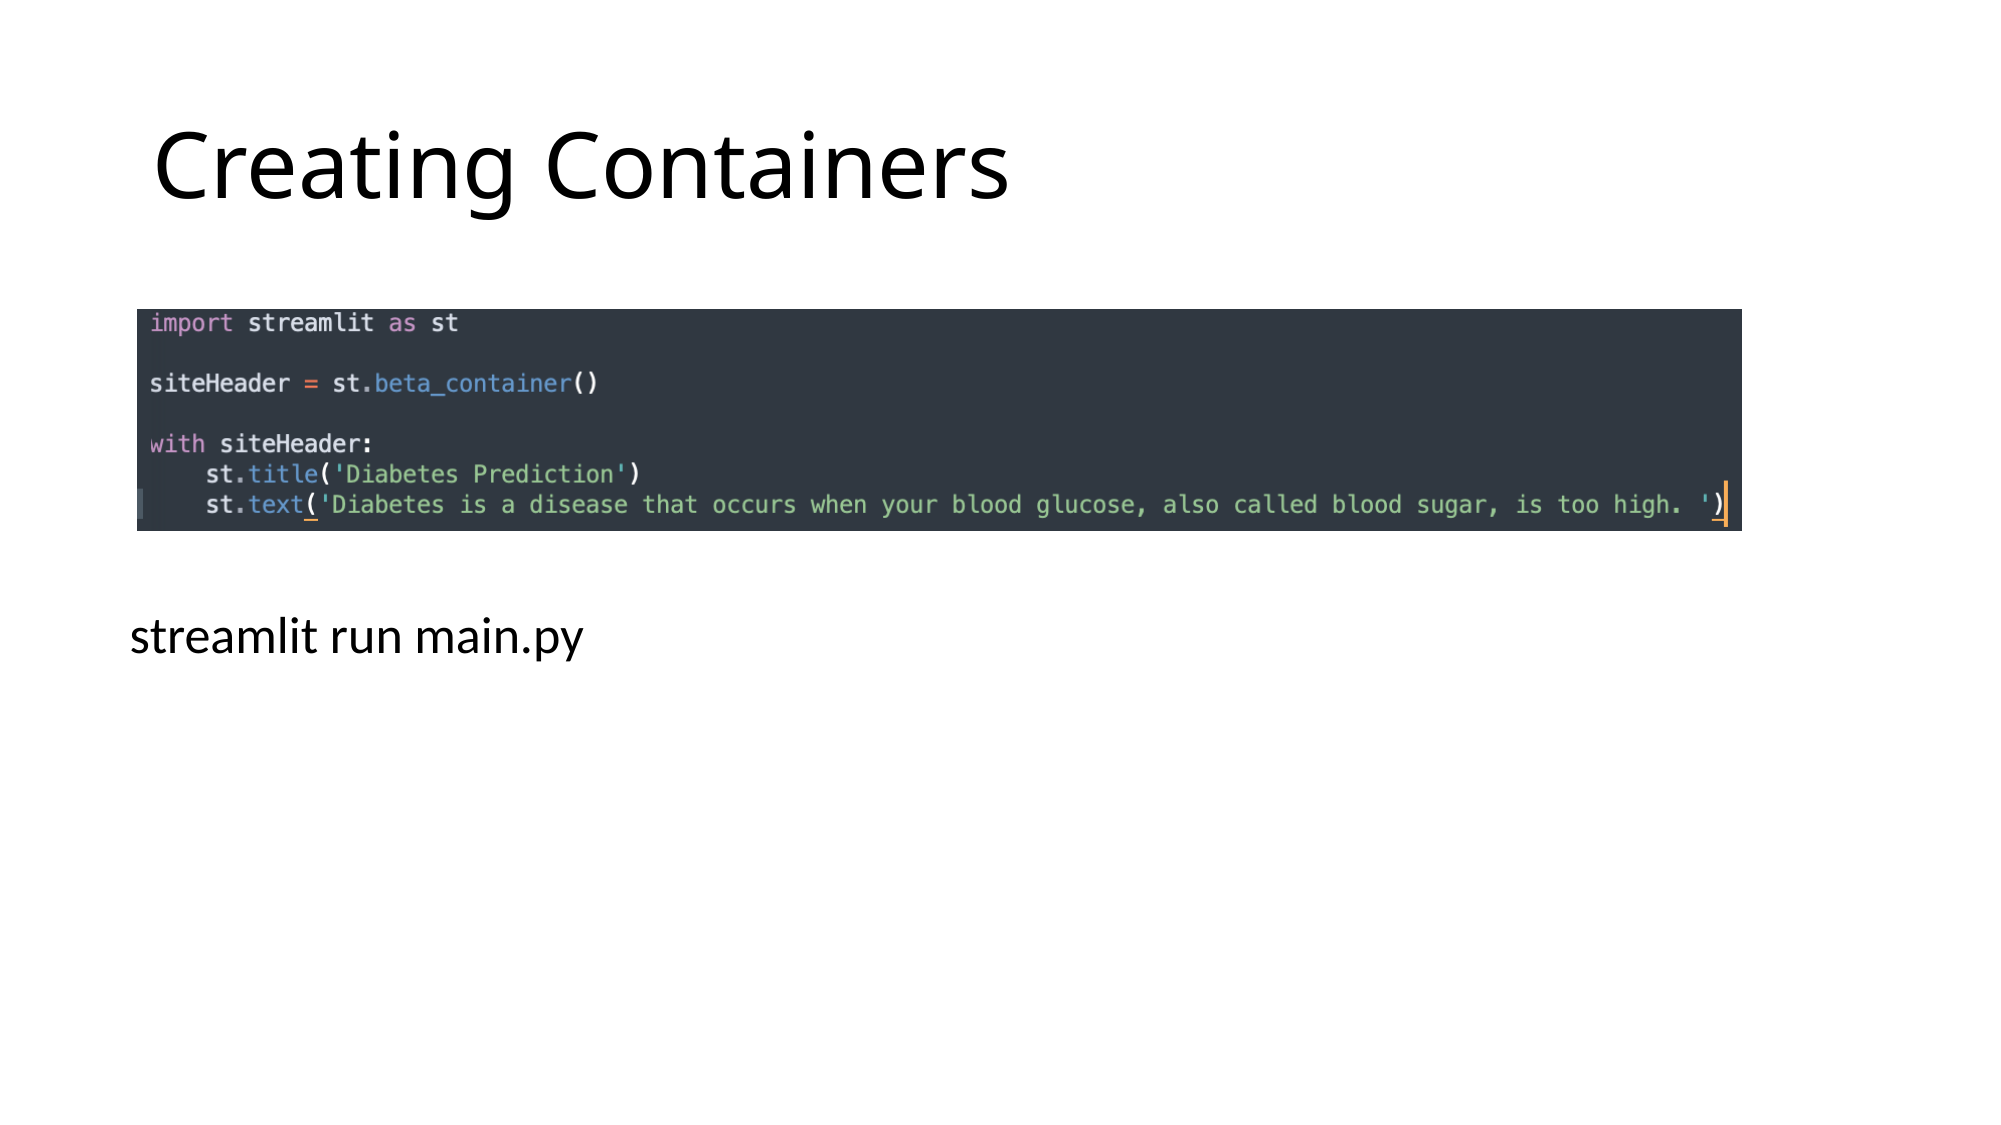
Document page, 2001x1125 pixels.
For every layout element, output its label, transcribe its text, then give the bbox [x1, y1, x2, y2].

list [137, 309, 1742, 531]
text_box streamlit run main.py [114, 594, 722, 672]
title Creating Containers [137, 59, 1863, 278]
